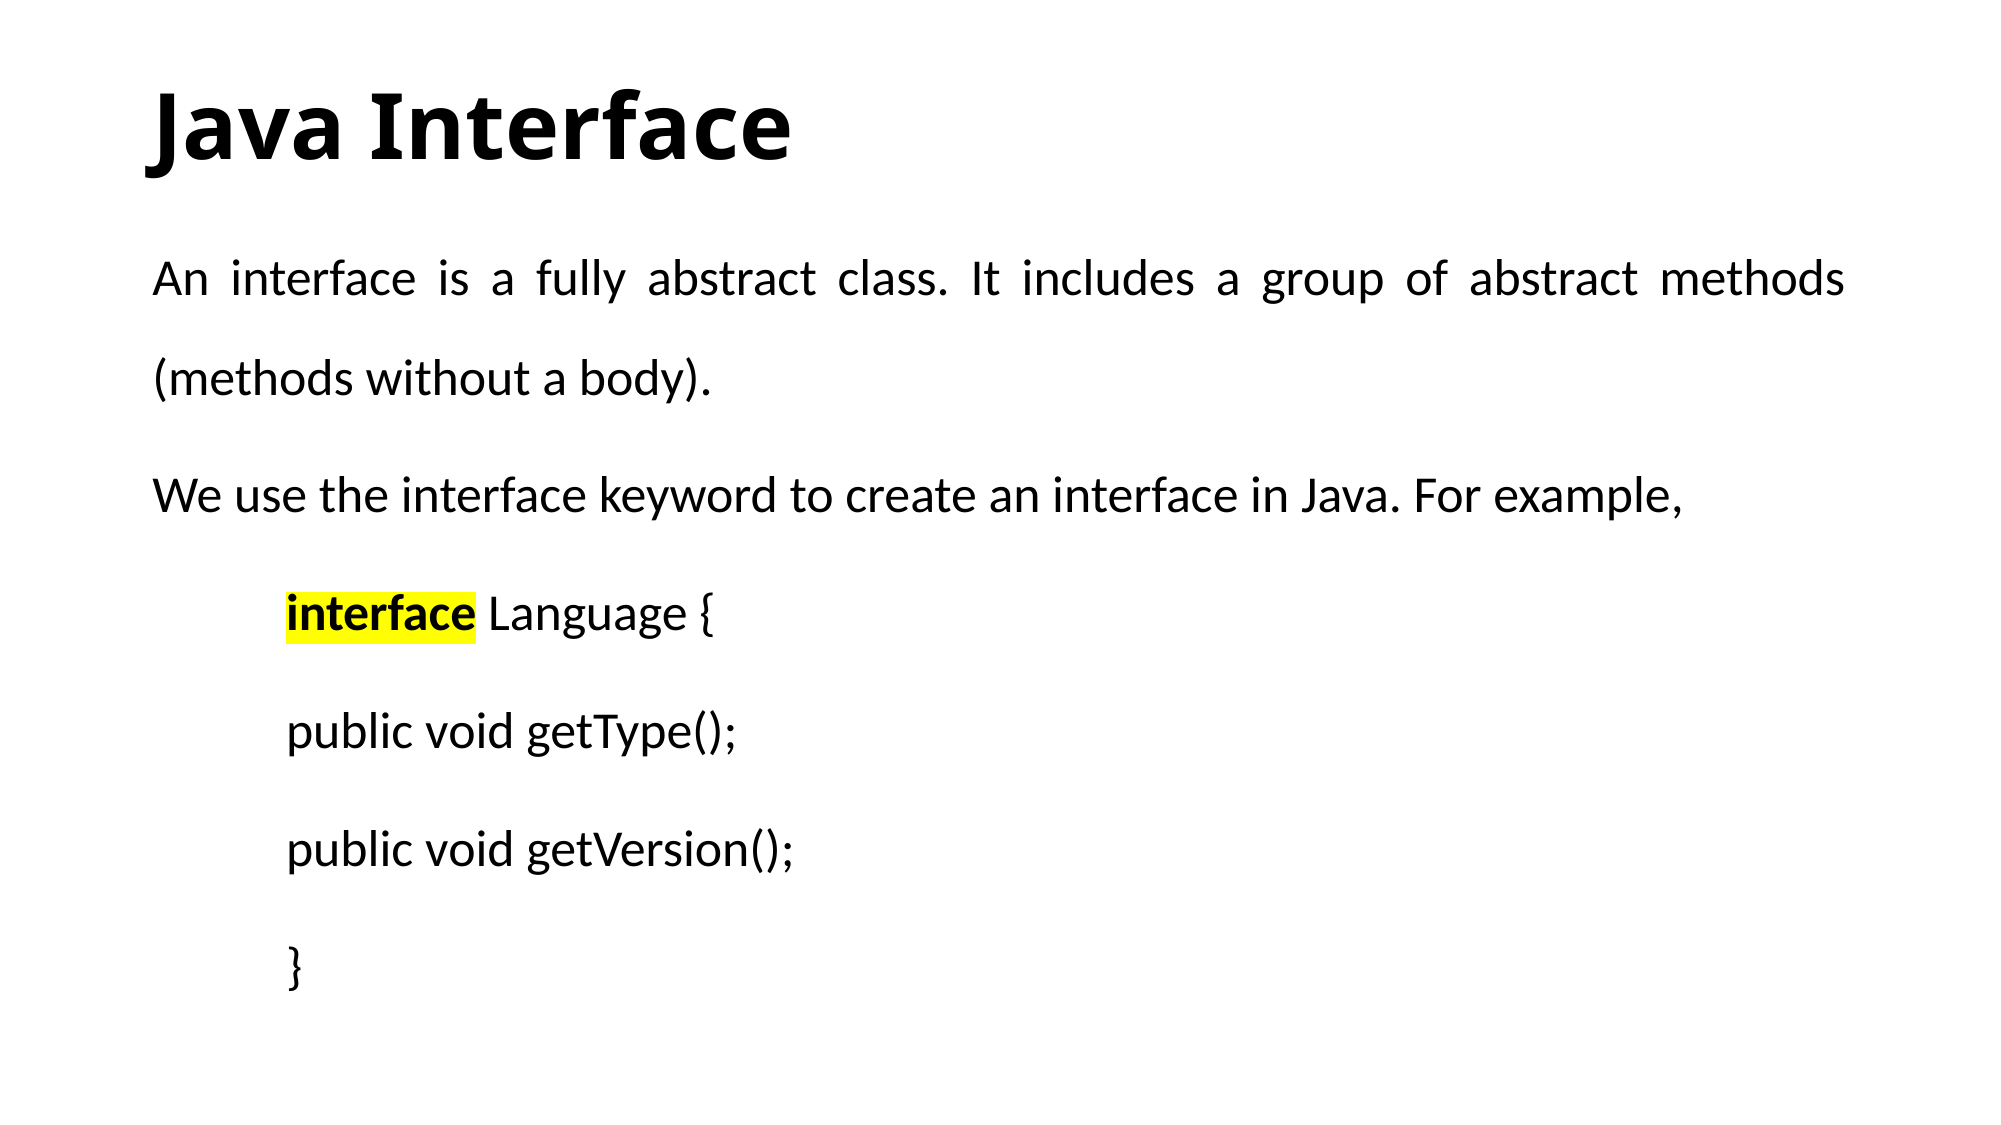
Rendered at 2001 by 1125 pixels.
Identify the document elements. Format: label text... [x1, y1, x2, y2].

list An interface is a fully abstract class. It includes a group of abstract methods (methods without a body). We use the interface keyword to create an interface in Java. For example, interface Language { public void getType(); public void getVersion(); } [137, 198, 1863, 1014]
title Java Interface [137, 59, 1863, 198]
